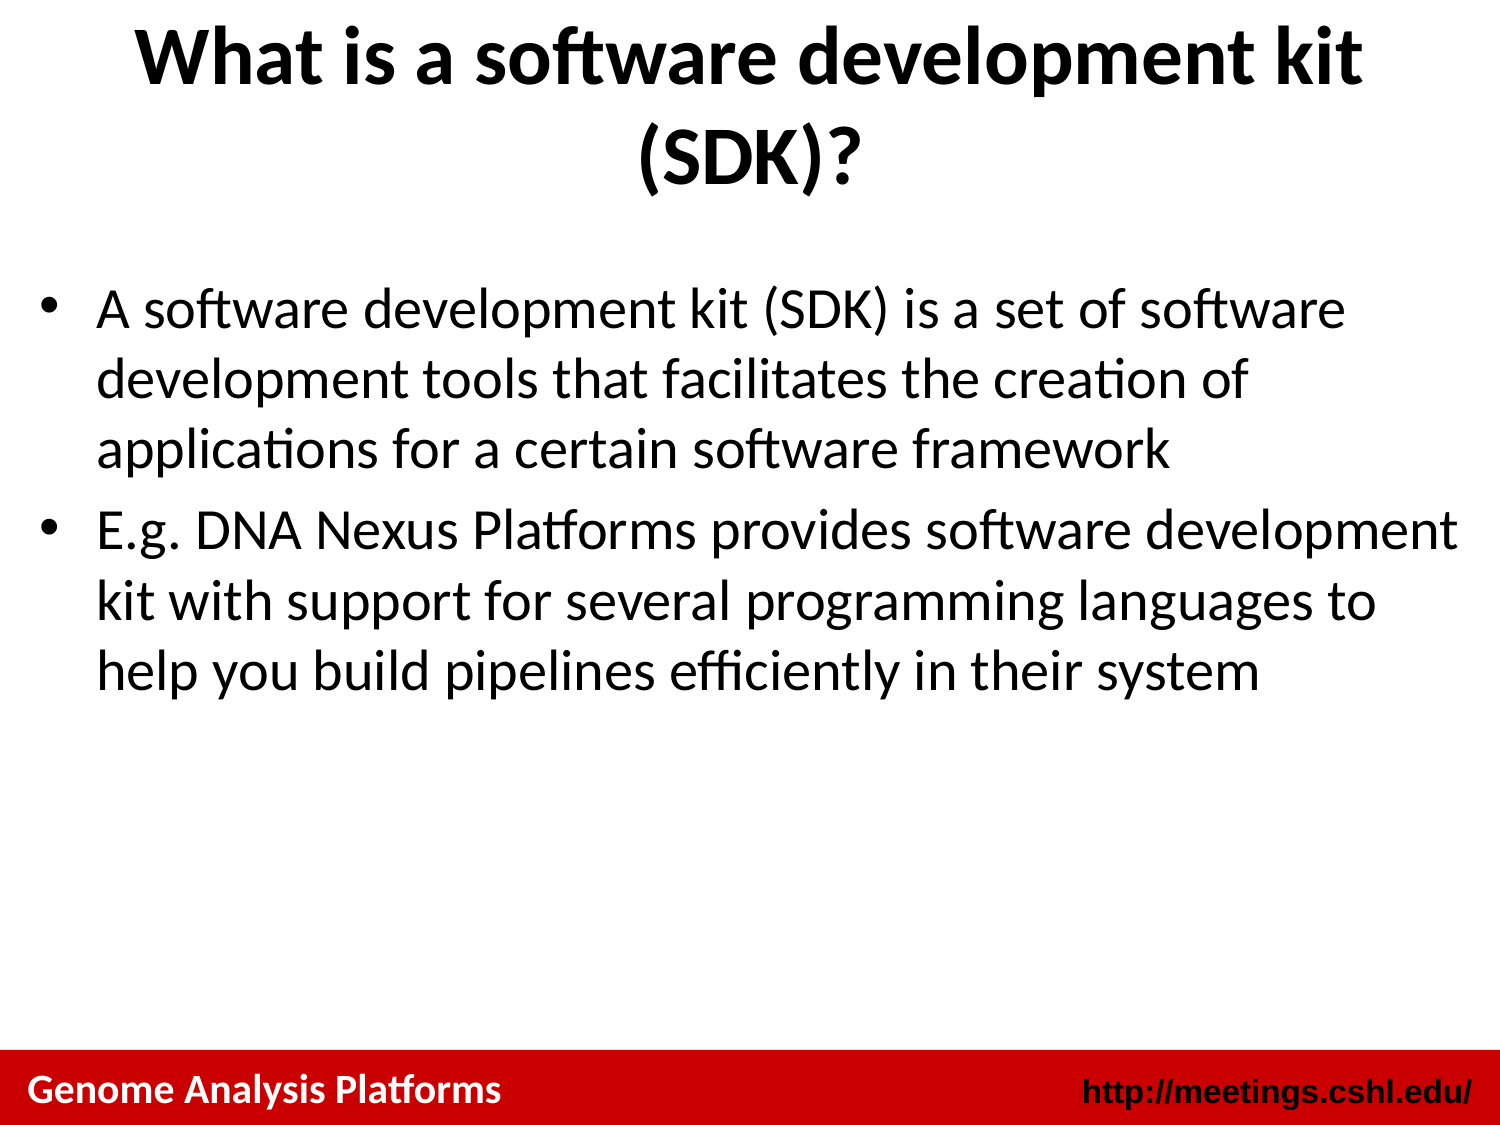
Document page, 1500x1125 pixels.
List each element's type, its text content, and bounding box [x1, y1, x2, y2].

title What is a software development kit (SDK)? [24, 7, 1475, 195]
list A software development kit (SDK) is a set of software development tools that facilitates the creation of applications for a certain software framework E.g. DNA Nexus Platforms provides software development kit with support for several programming languages to help you build pipelines efficiently in their system [24, 262, 1475, 1038]
